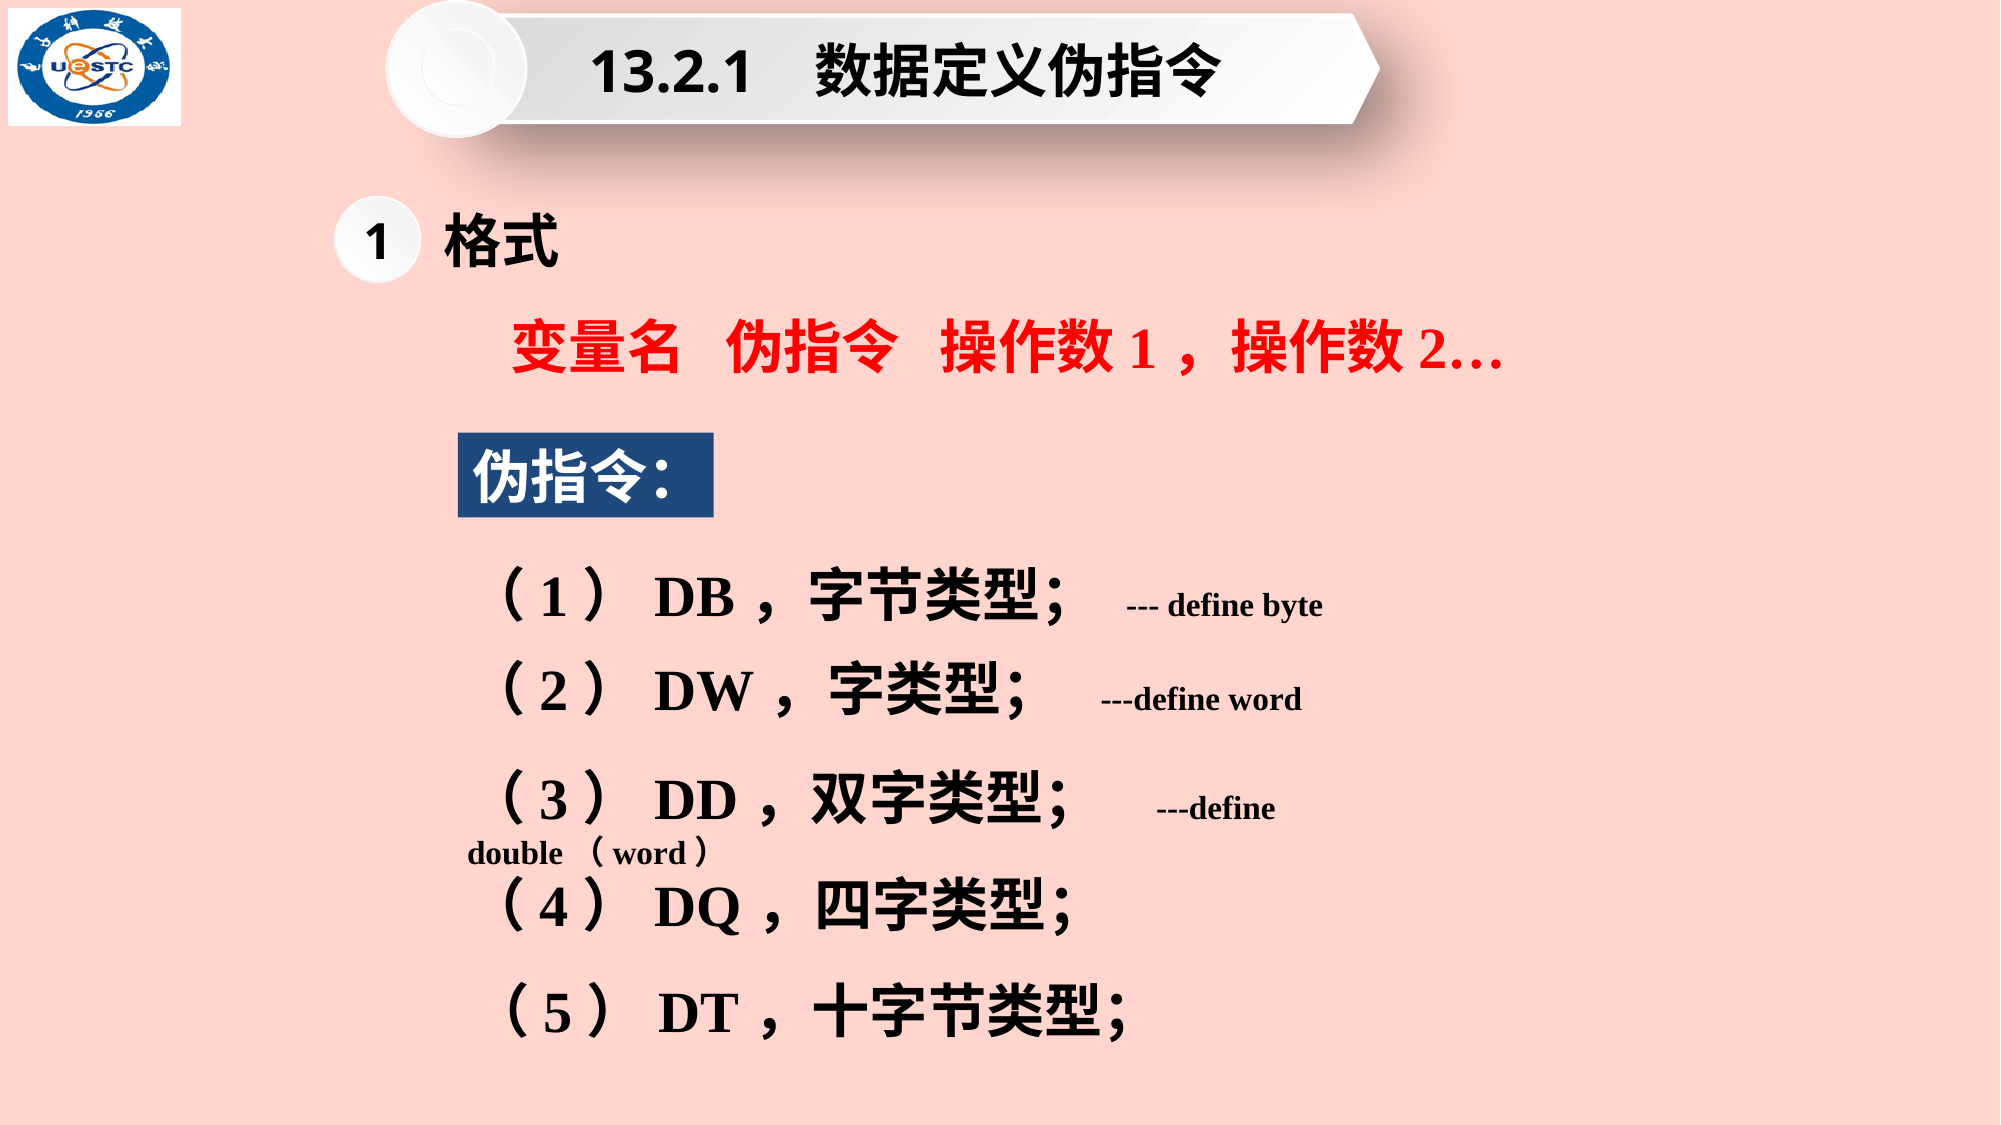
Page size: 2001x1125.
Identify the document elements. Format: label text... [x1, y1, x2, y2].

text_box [334, 195, 422, 283]
text_box 格式 [428, 196, 685, 282]
text_box （1）DB，字节类型； --- define byte [452, 550, 1638, 636]
text_box （5）DT，十字节类型； [456, 966, 1120, 1052]
picture [8, 8, 181, 126]
text_box （3）DD，双字类型； ---define double（word） [452, 754, 1548, 879]
text_box 变量名 伪指令 操作数1，操作数2… [496, 302, 1586, 388]
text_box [385, 0, 1379, 138]
text_box （4）DQ，四字类型； [452, 860, 1116, 946]
text_box （2）DW，字类型； ---define word [452, 645, 1780, 730]
text_box 伪指令： [457, 432, 714, 518]
